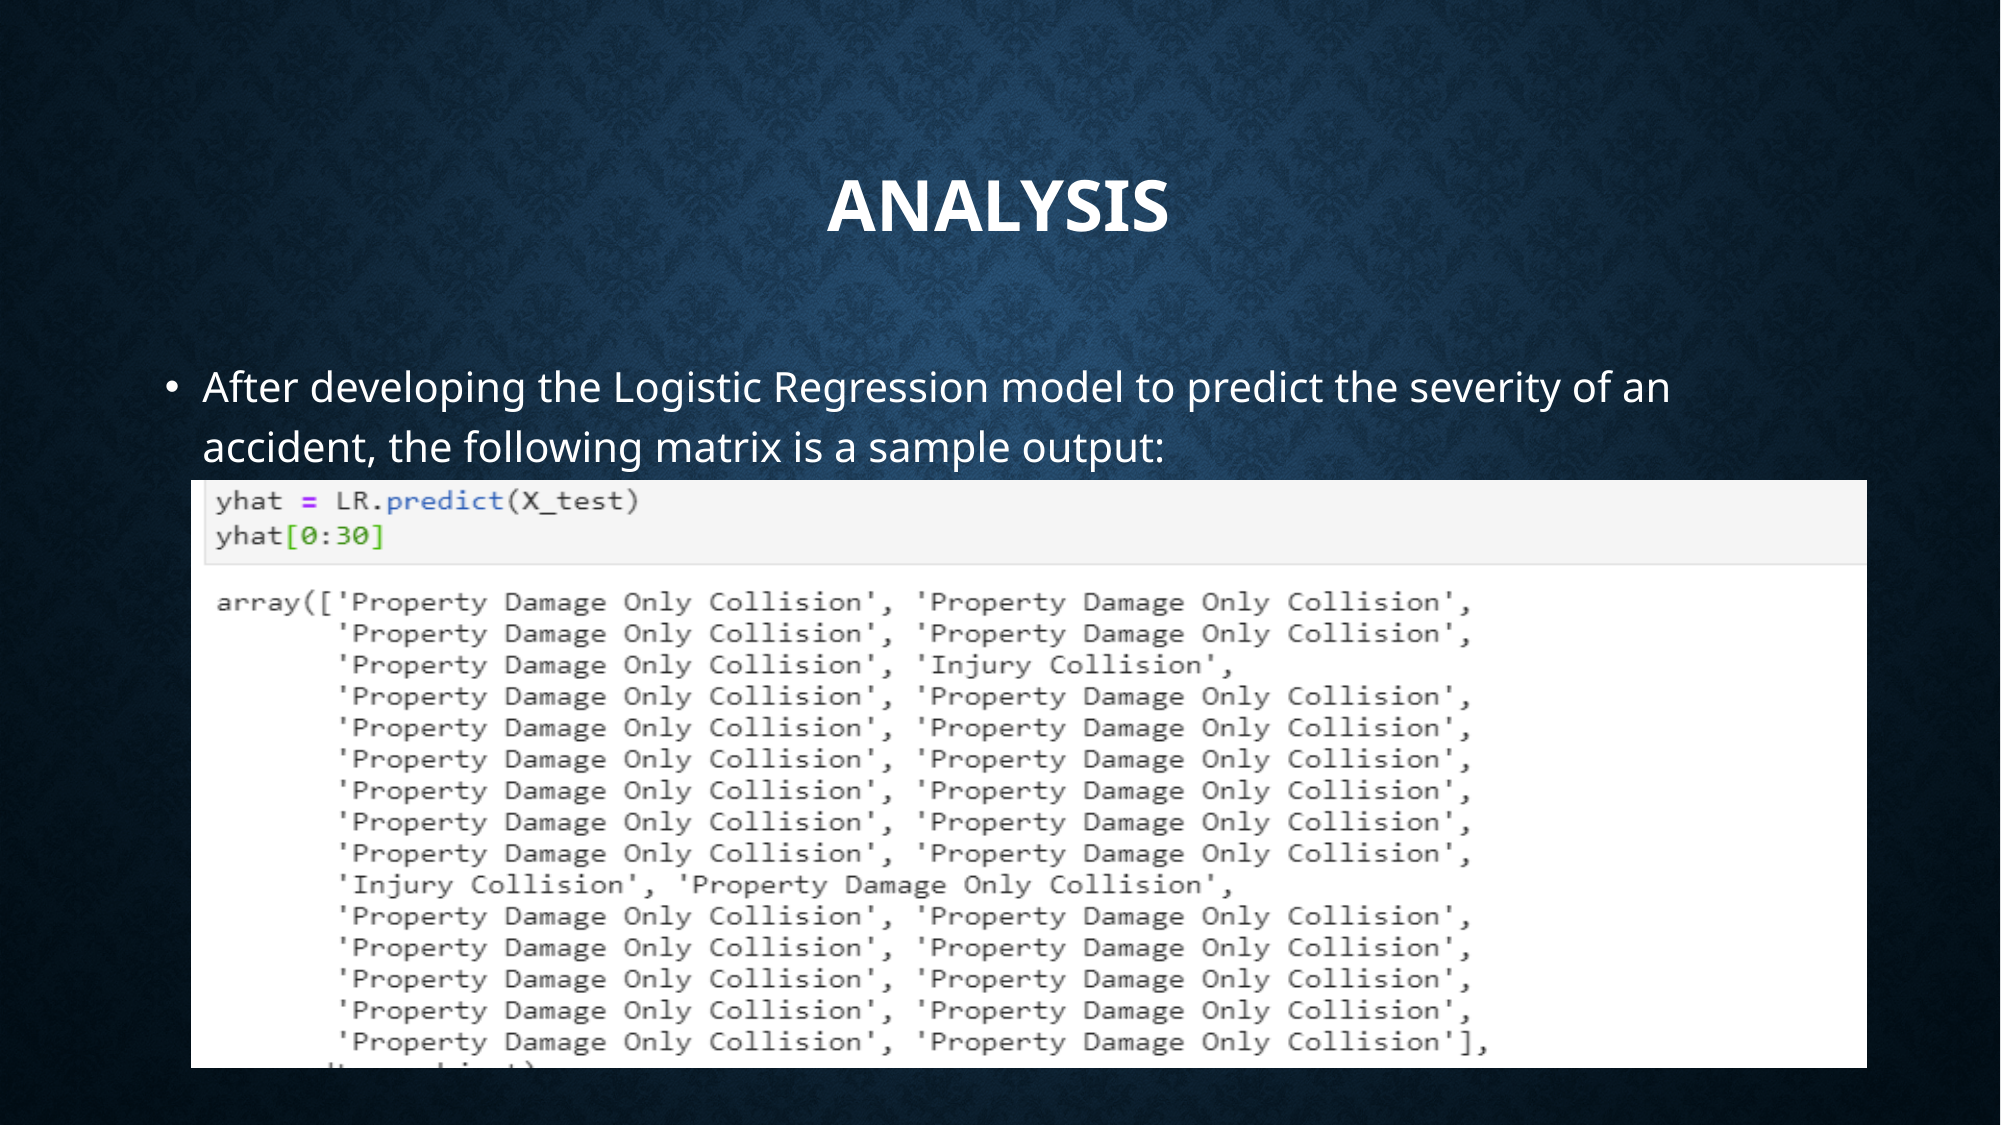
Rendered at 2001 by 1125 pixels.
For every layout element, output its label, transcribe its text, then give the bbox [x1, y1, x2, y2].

title analysis [149, 99, 1849, 318]
list After developing the Logistic Regression model to predict the severity of an accident, the following matrix is a sample output: [149, 343, 1849, 950]
picture [191, 479, 1867, 1068]
